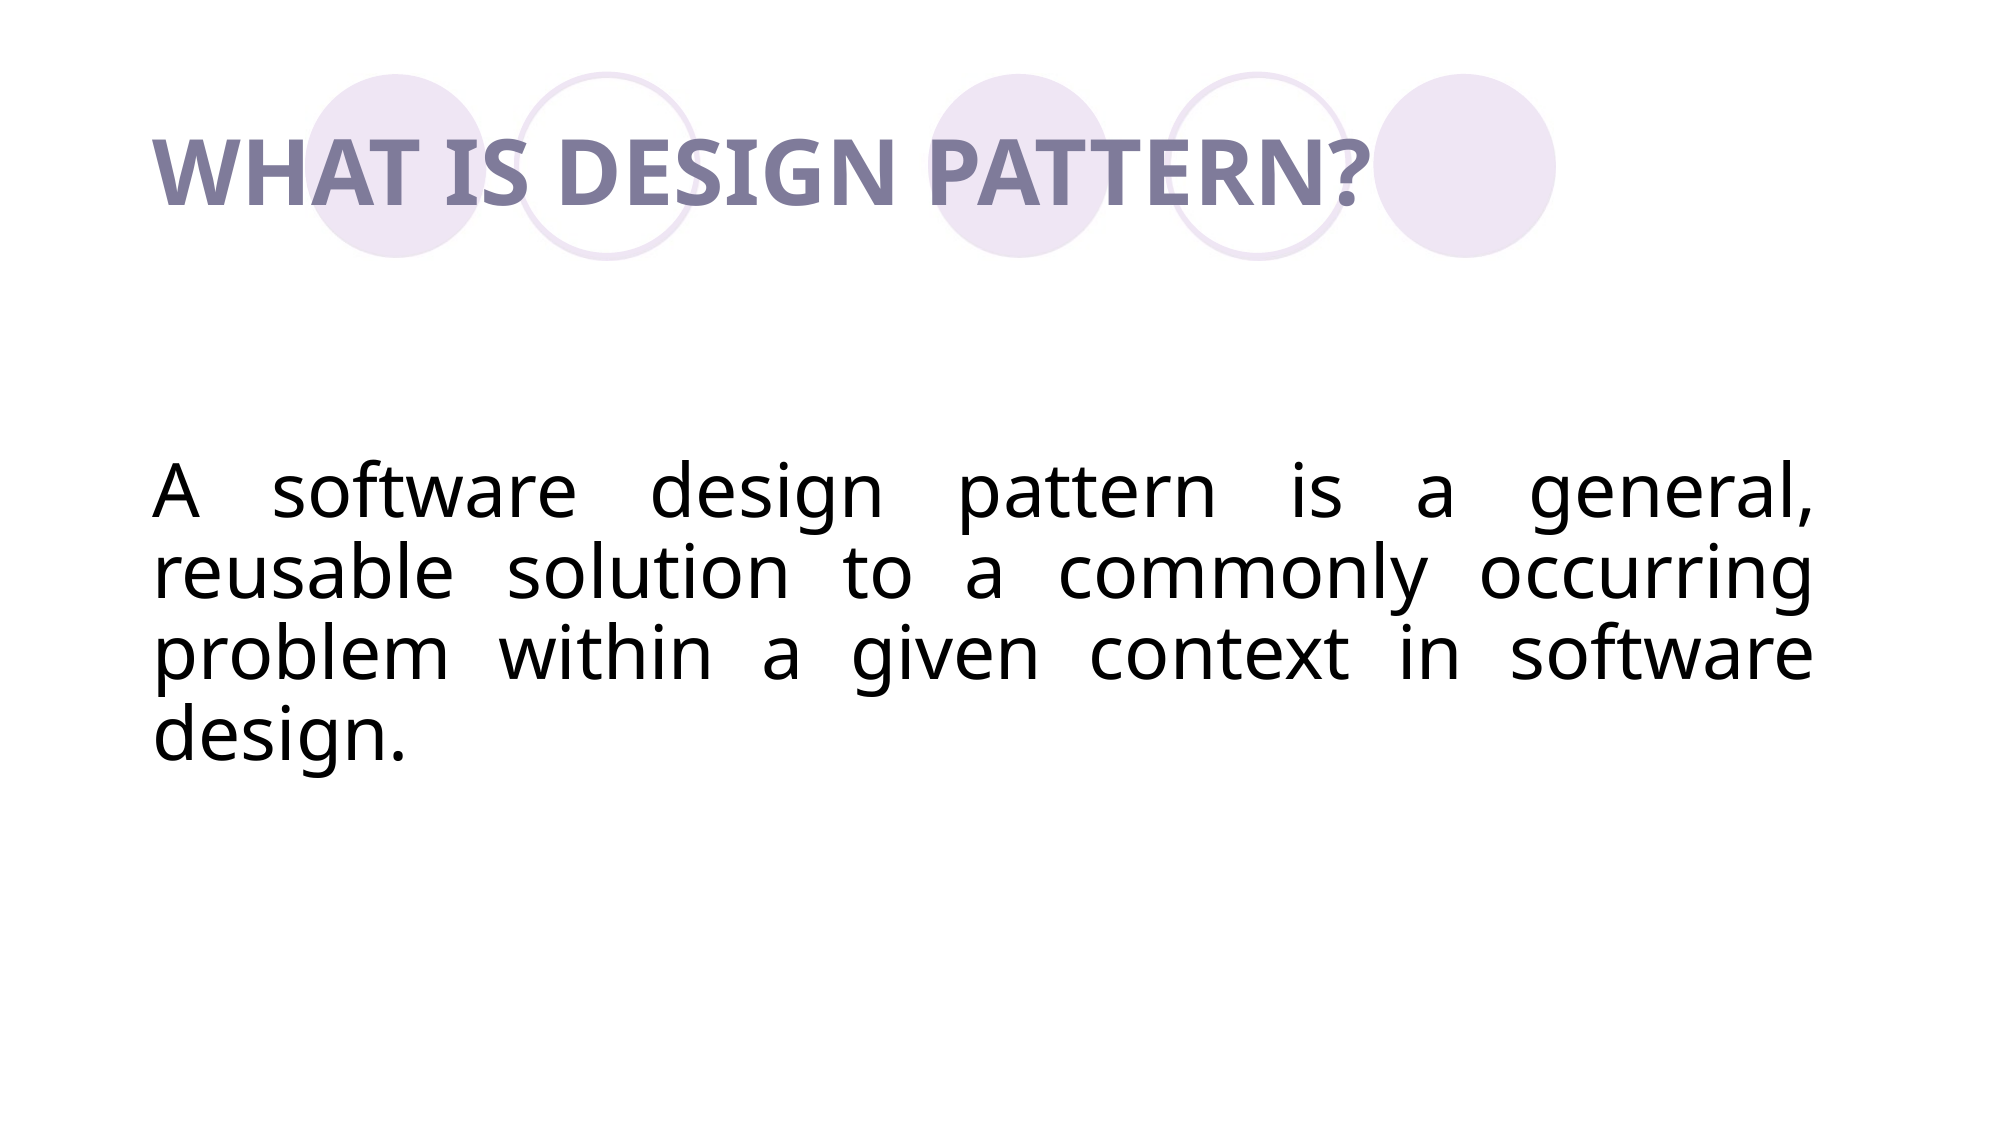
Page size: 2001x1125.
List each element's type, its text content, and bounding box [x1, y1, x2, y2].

title WHAT IS DESIGN PATTERN? [137, 59, 1863, 278]
list A software design pattern is a general, reusable solution to a commonly occurring problem within a given context in software design. [137, 445, 1833, 874]
